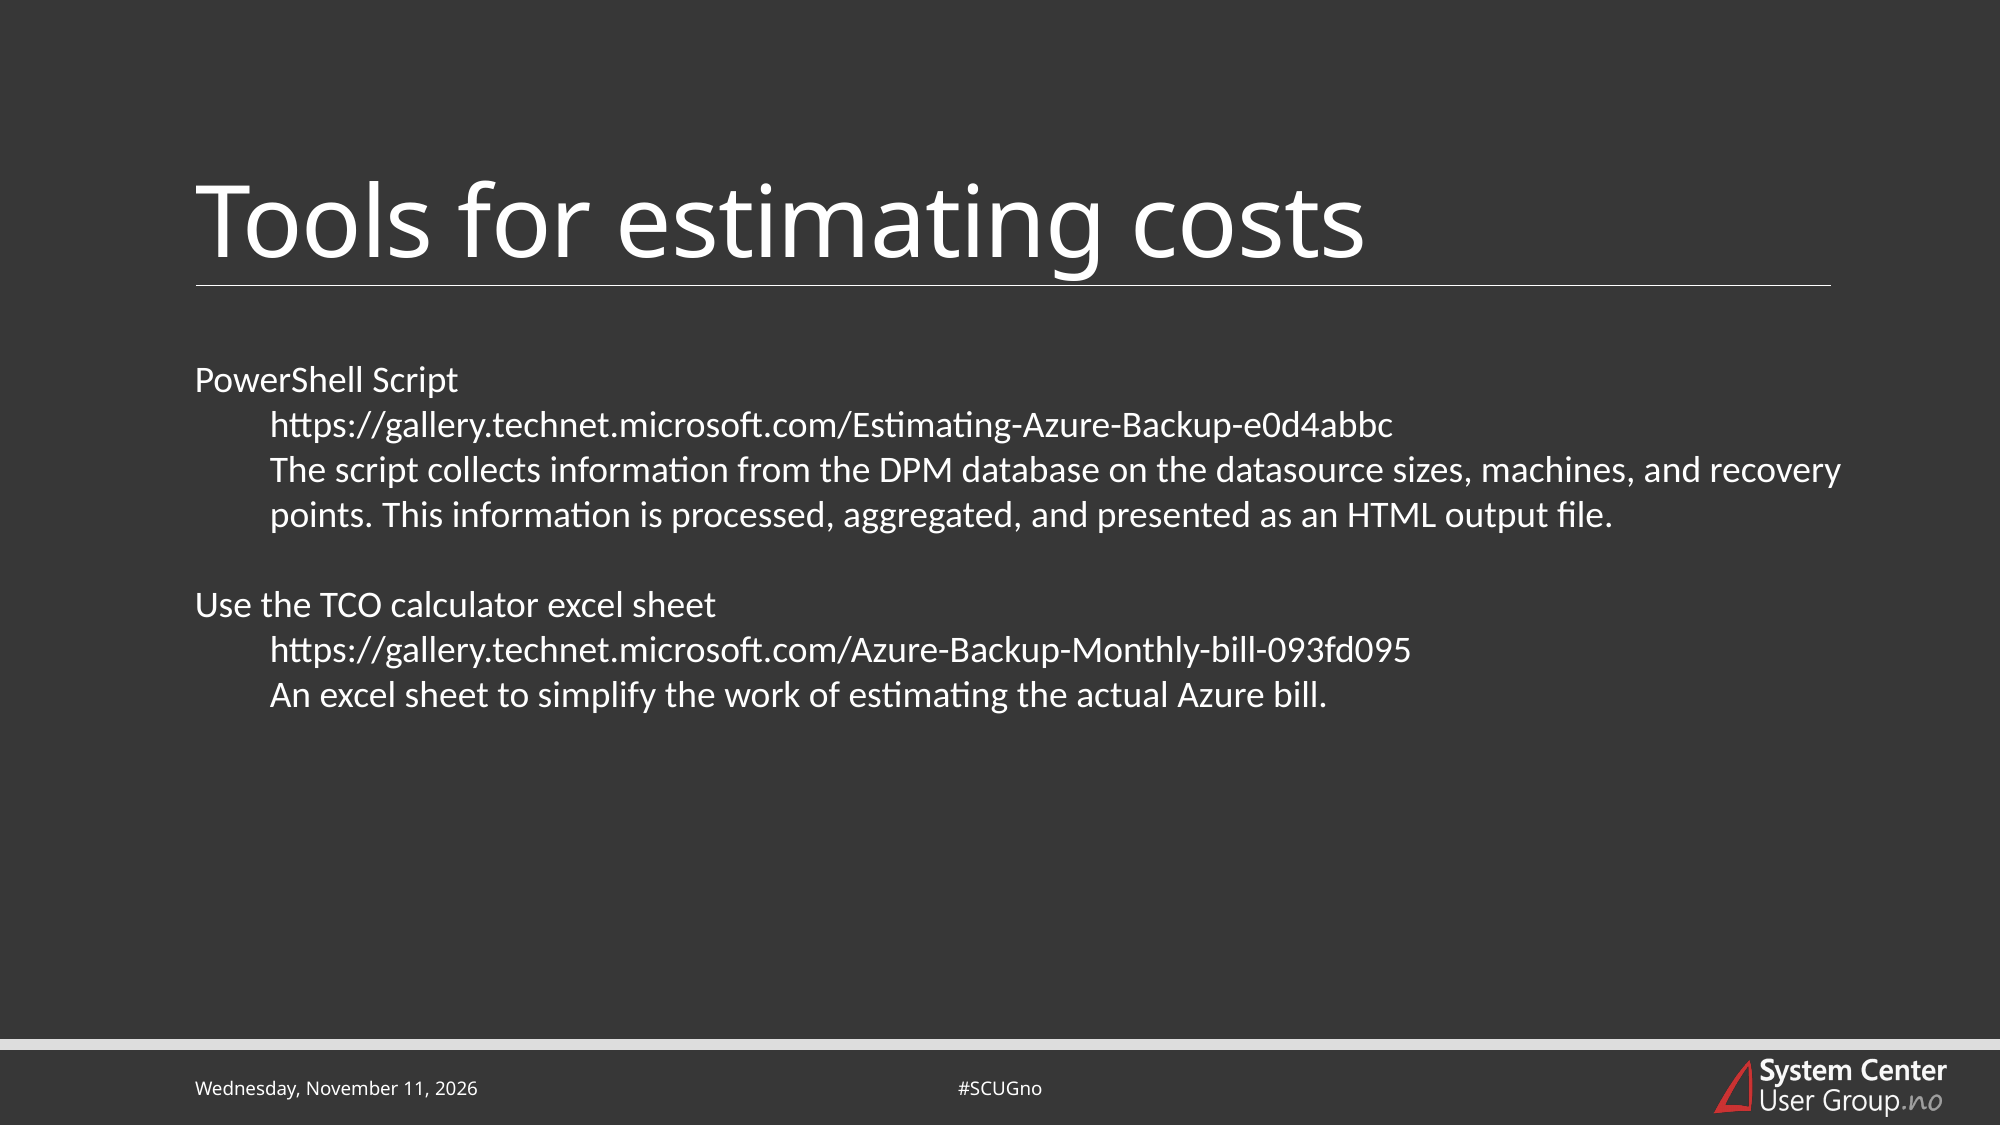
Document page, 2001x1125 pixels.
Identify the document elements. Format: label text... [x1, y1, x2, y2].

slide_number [180, 1059, 586, 1120]
title Tools for estimating costs [180, 47, 1830, 285]
footer #SCUGno [604, 1059, 1396, 1120]
picture [1713, 1058, 1947, 1117]
text_box PowerShell Script https://gallery.technet.microsoft.com/Estimating-Azure-Backup-e0d4abbc The script collects information from the DPM database on the datasource sizes, machines, and recovery points. This information is processed, aggregated, and presented as an HTML output file. Use the TCO calculator excel sheet https://gallery.technet.microsoft.com/Azure-Backup-Monthly-bill-093fd095 An excel sheet to simplify the work of estimating the actual Azure bill. [179, 347, 1950, 722]
